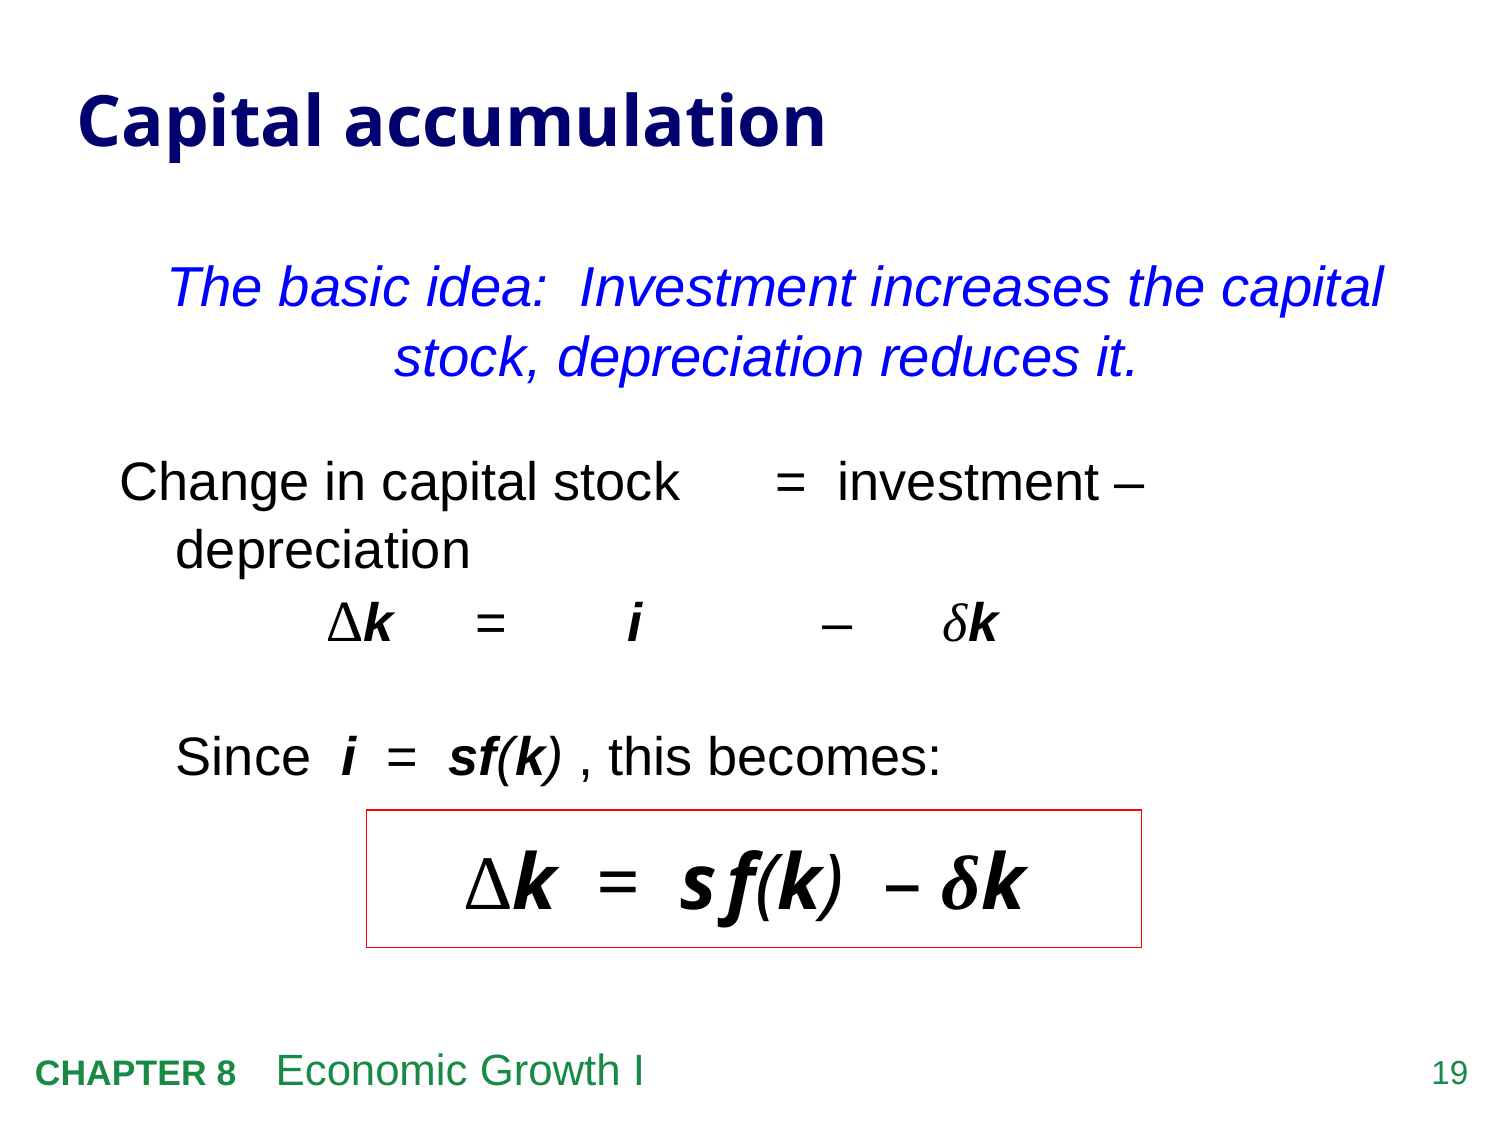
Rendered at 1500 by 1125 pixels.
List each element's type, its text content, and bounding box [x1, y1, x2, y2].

list The basic idea: Investment increases the capital stock, depreciation reduces it. [100, 238, 1451, 417]
title Capital accumulation [76, 38, 1428, 193]
text_box Δk = s f(k) – δk [366, 810, 1142, 948]
text_box Change in capital stock = investment – depreciation Δk = i – δk Since i = sf(k) , this becomes: [104, 435, 1472, 774]
